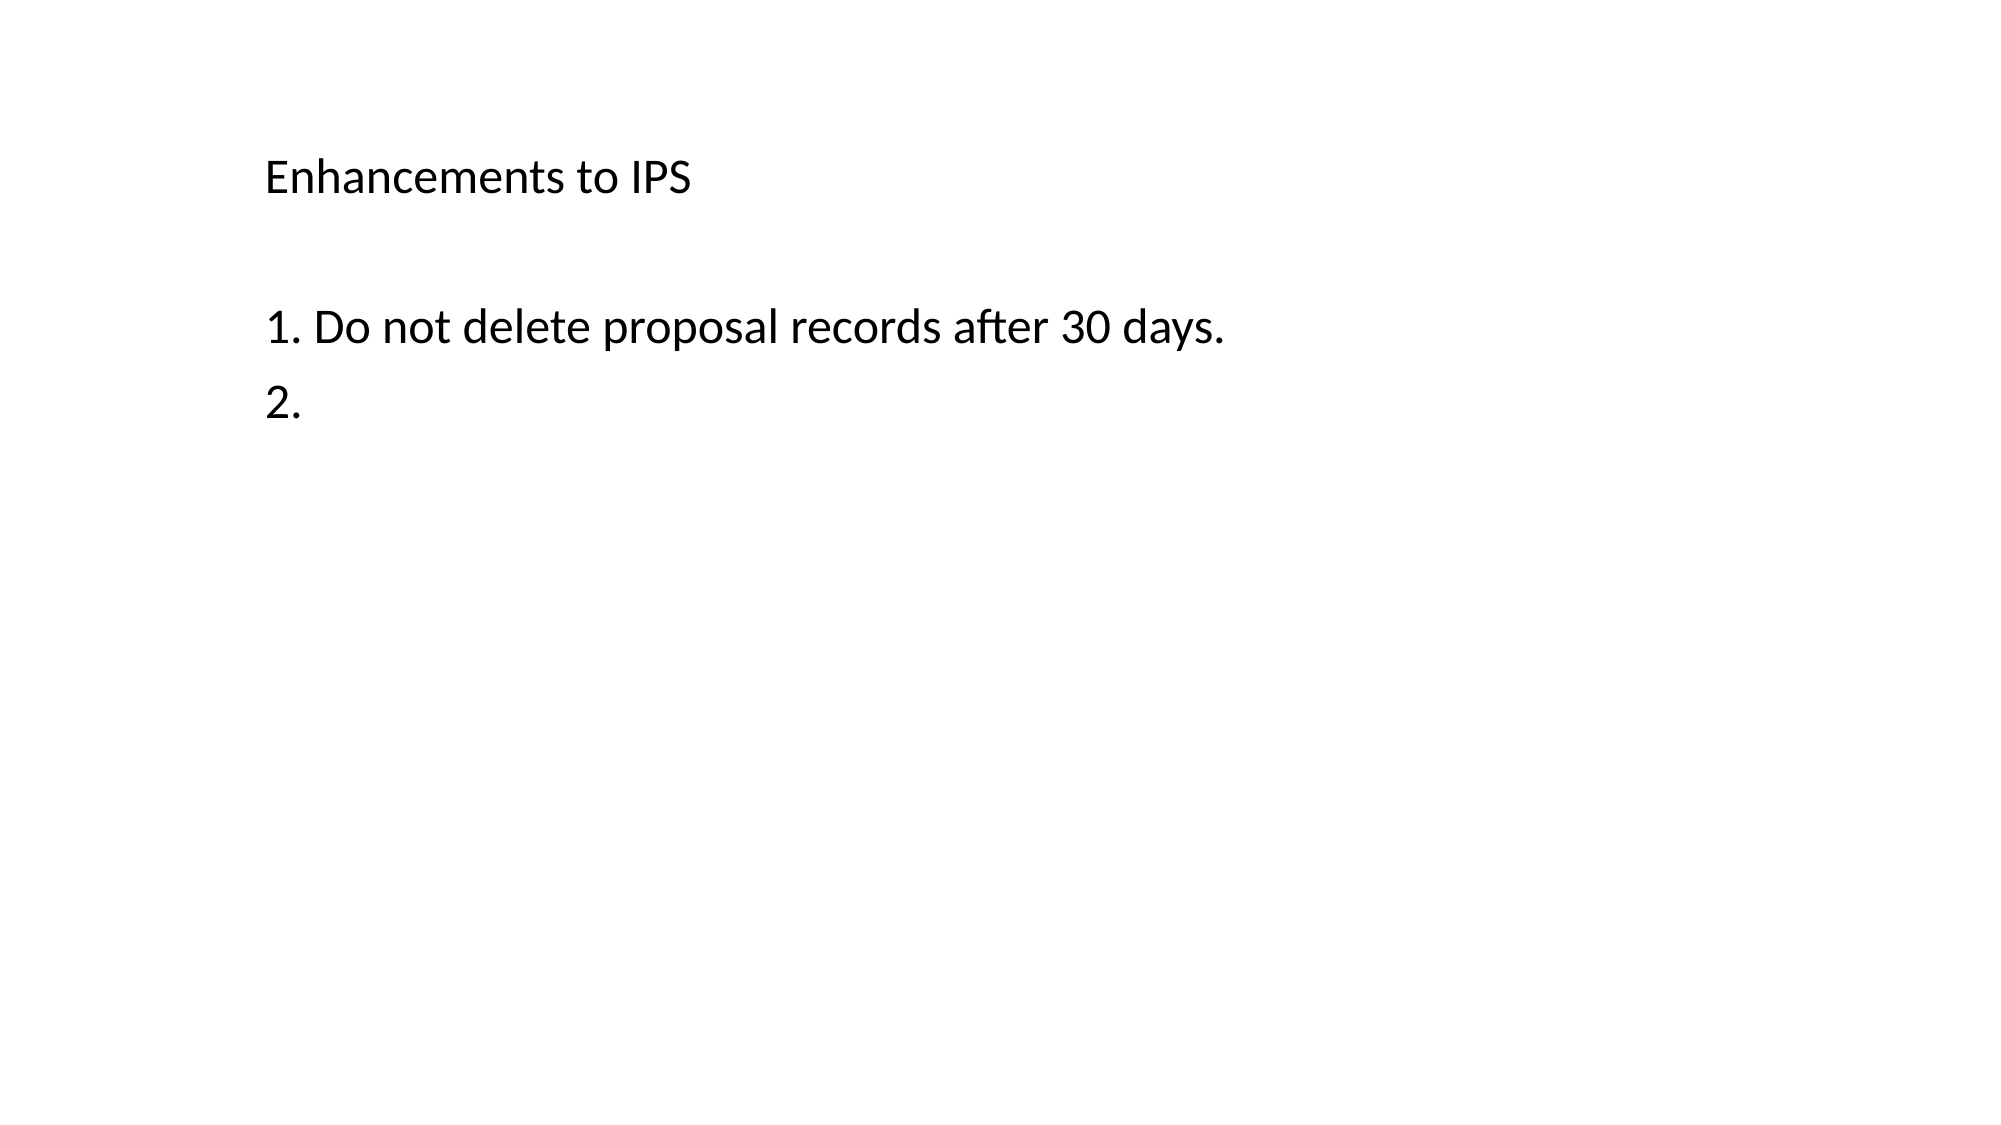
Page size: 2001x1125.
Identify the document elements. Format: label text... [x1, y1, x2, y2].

subtitle Enhancements to IPS 1. Do not delete proposal records after 30 days. 2. [249, 143, 1750, 863]
